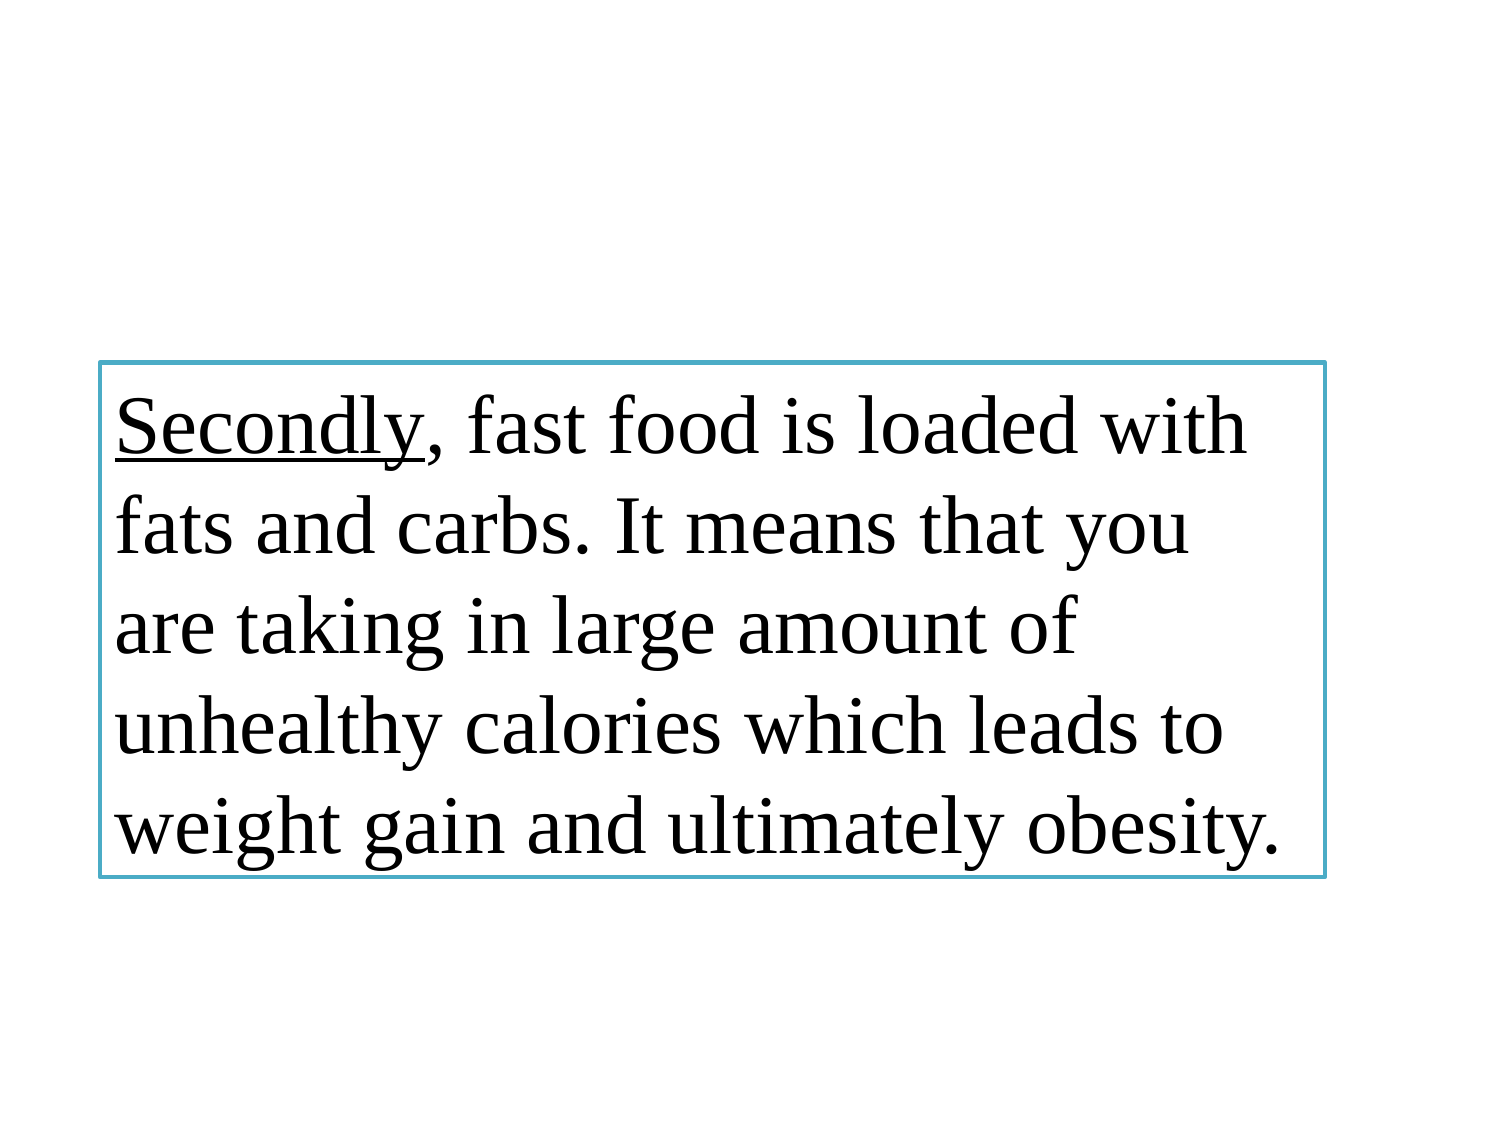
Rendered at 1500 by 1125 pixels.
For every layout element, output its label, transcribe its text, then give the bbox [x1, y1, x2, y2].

text_box Secondly, fast food is loaded with fats and carbs. It means that you are taking in large amount of unhealthy calories which leads to weight gain and ultimately obesity. [98, 360, 1327, 879]
